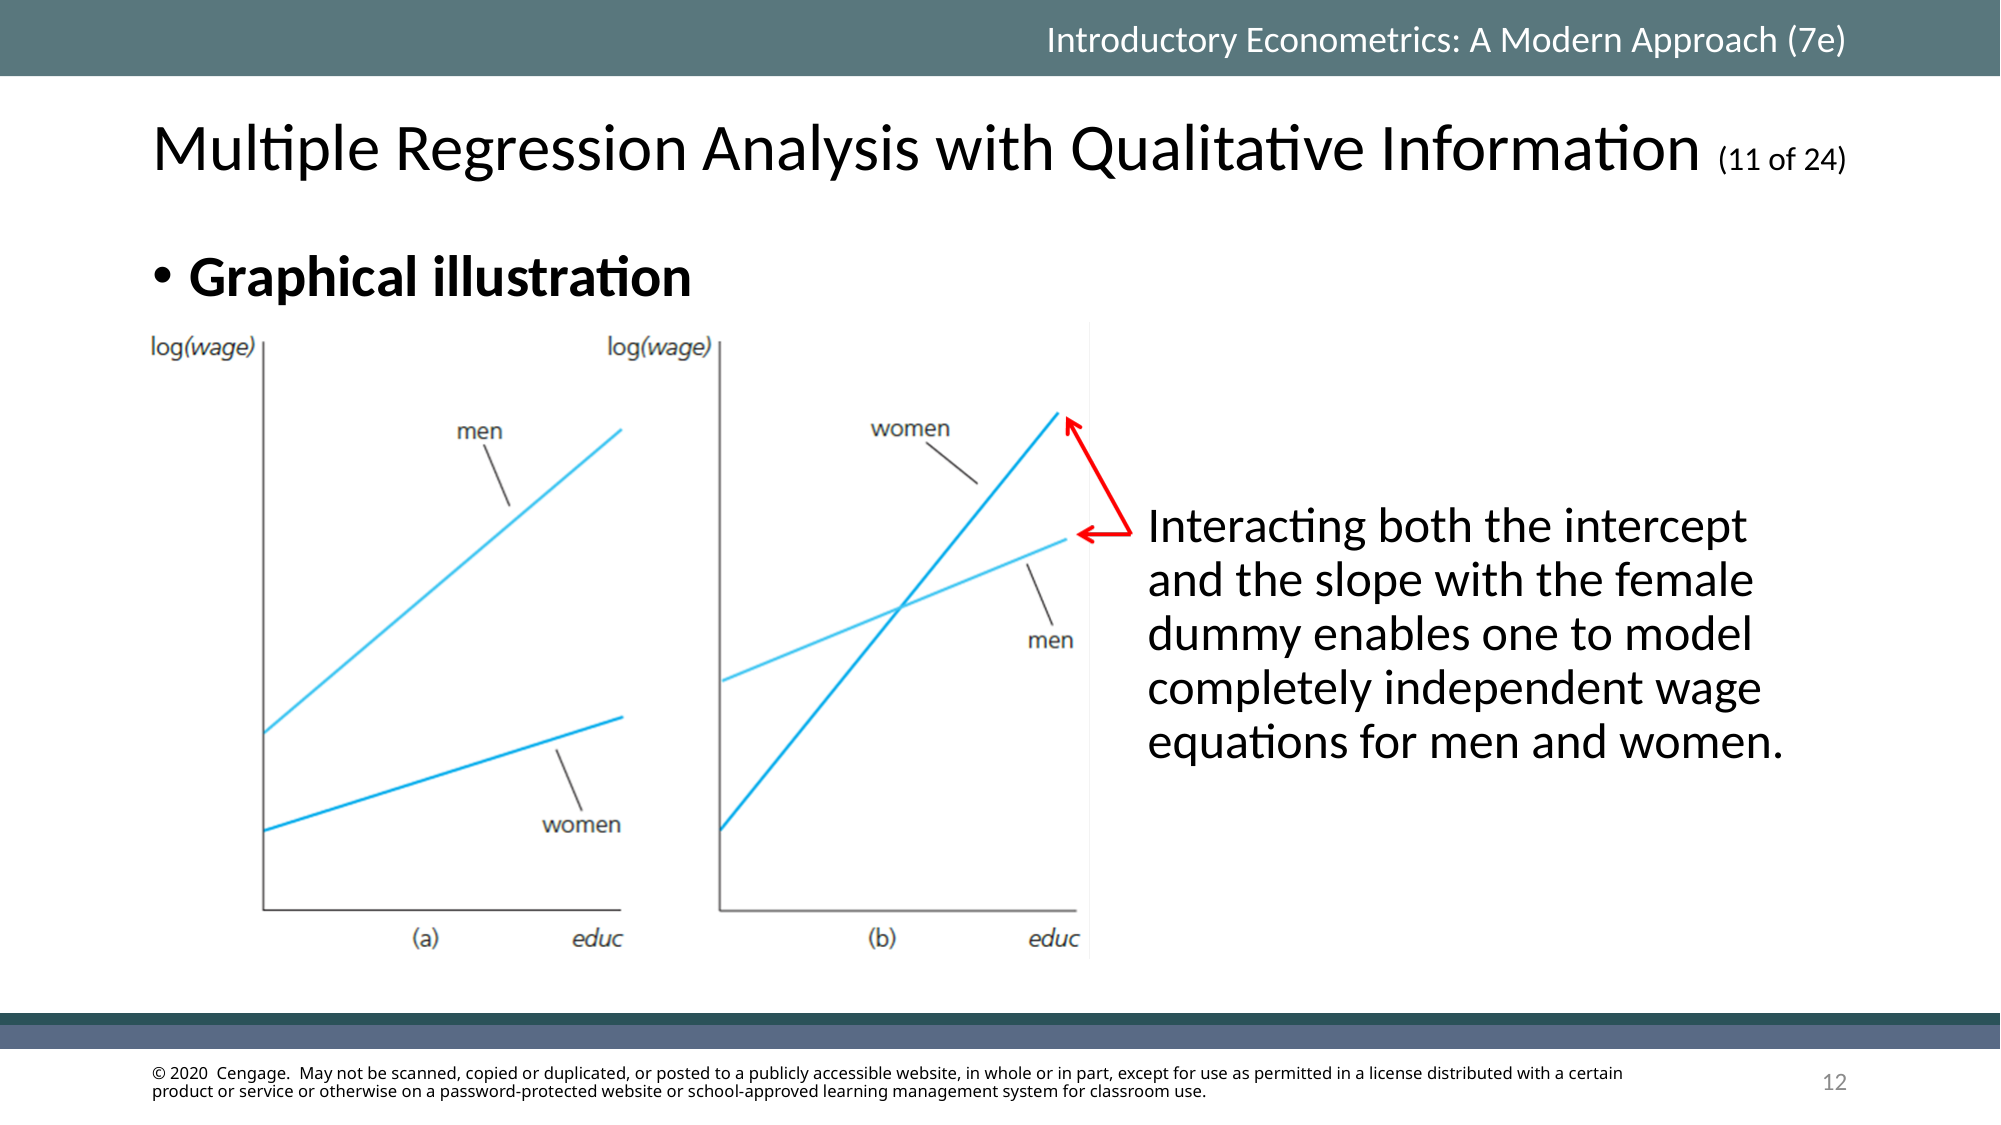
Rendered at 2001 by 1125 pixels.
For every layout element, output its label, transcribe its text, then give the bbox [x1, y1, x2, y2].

slide_number 12 [1759, 1057, 1863, 1103]
title Multiple Regression Analysis with Qualitative Information (11 of 24) [137, 104, 1909, 225]
list Interacting both the intercept and the slope with the female dummy enables one to model completely independent wage equations for men and women. [1133, 492, 1833, 726]
picture [145, 322, 1133, 960]
list Graphical illustration [137, 238, 1863, 400]
